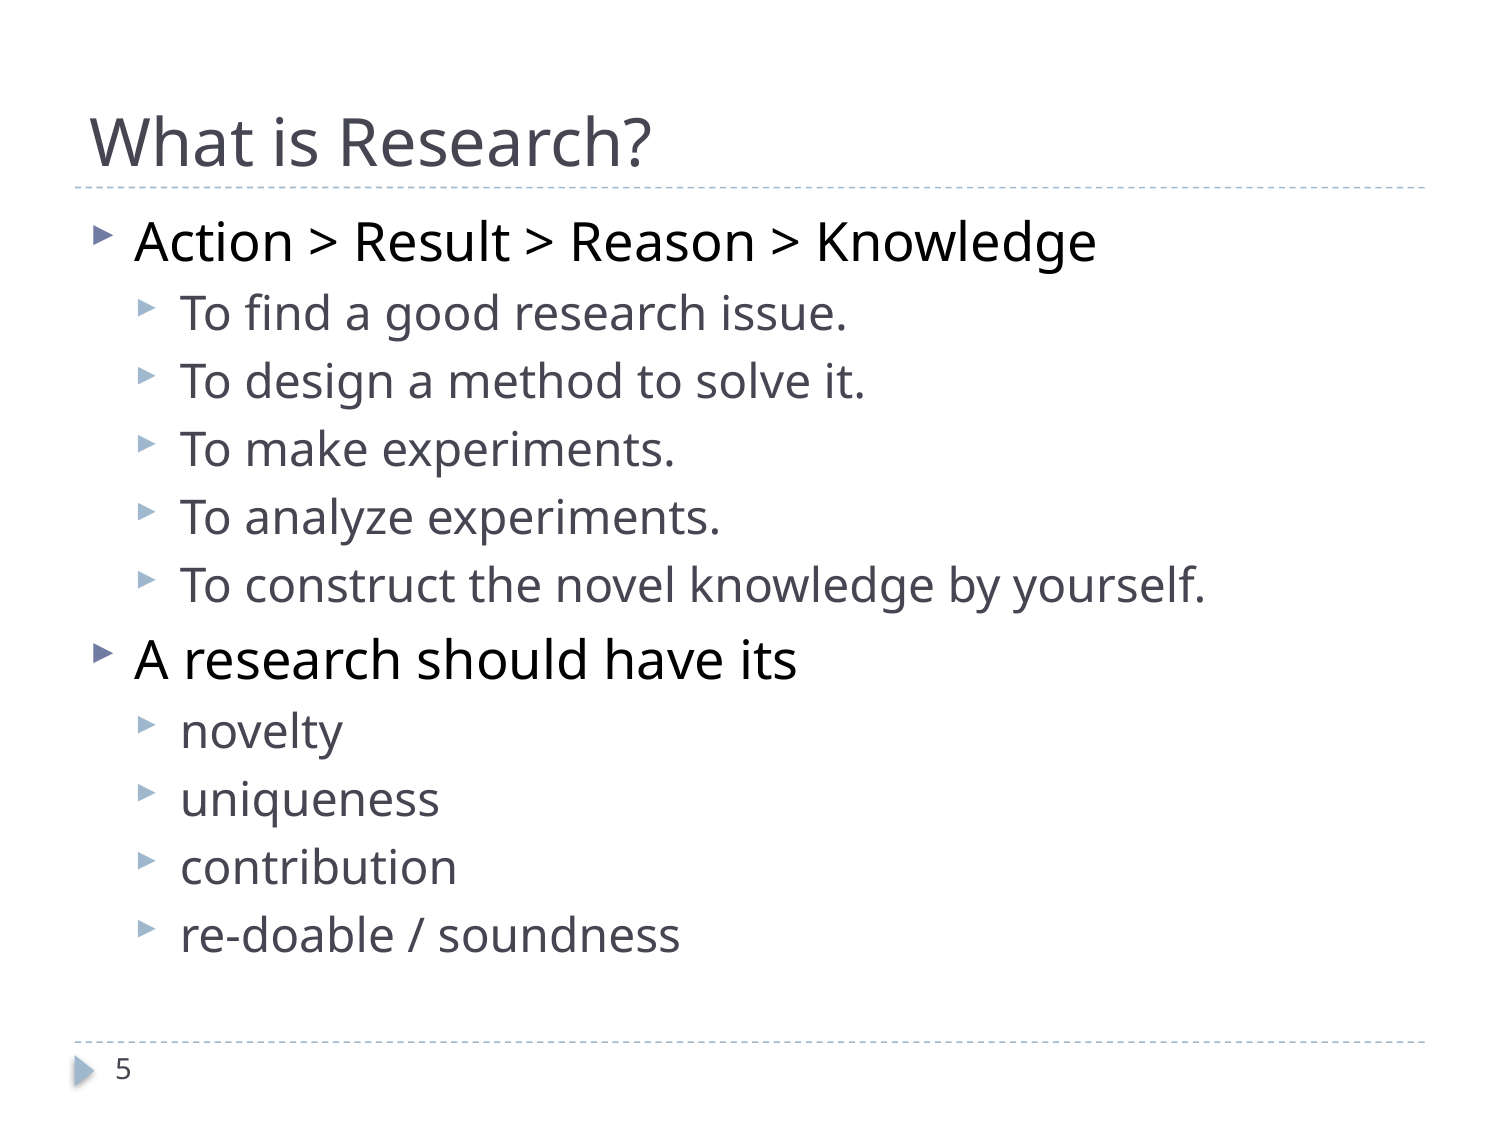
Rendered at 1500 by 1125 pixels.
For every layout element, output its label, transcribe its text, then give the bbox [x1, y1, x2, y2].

list Action > Result > Reason > Knowledge To find a good research issue. To design a method to solve it. To make experiments. To analyze experiments. To construct the novel knowledge by yourself. A research should have its novelty uniqueness contribution re‐doable / soundness [75, 200, 1425, 1010]
title What is Research? [75, 24, 1425, 188]
slide_number 5 [100, 1042, 426, 1103]
